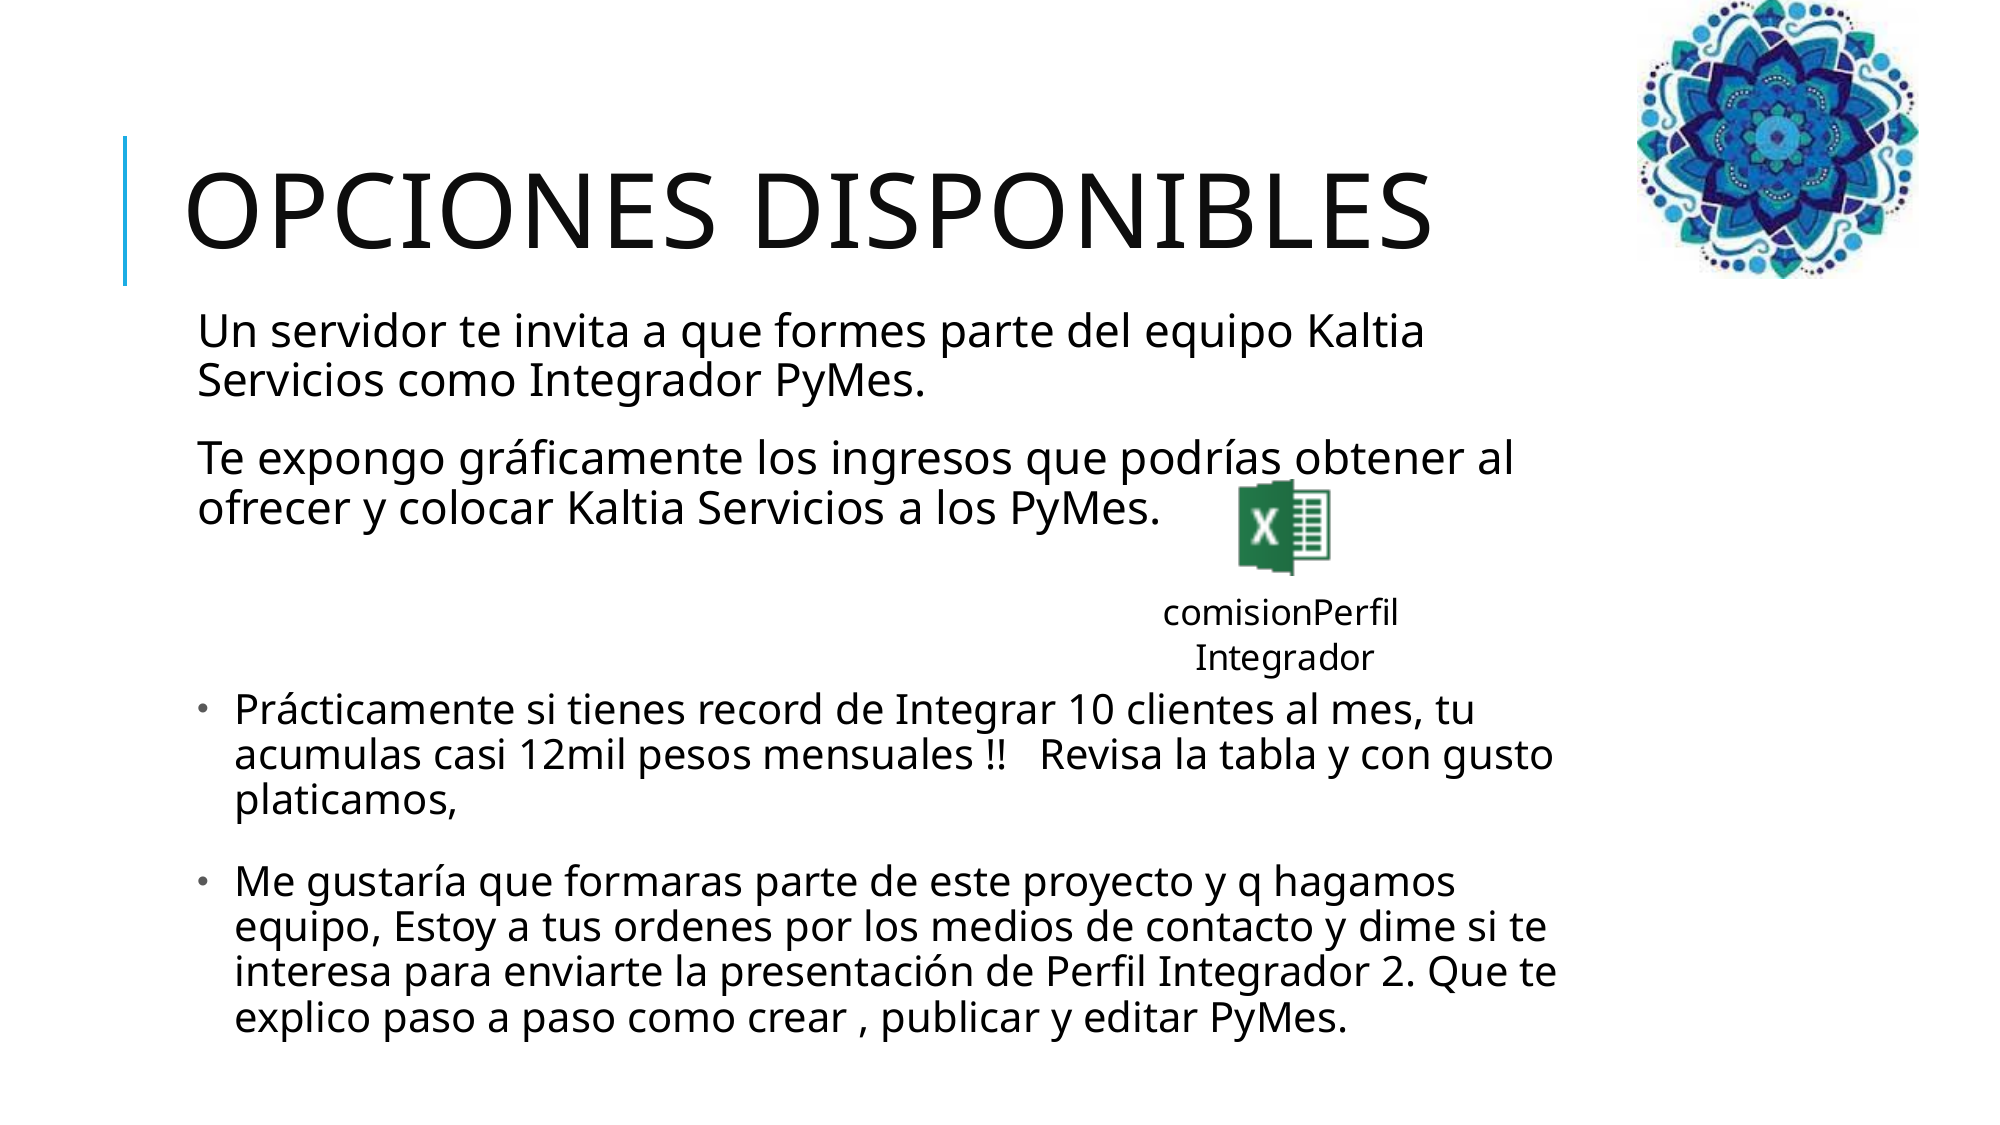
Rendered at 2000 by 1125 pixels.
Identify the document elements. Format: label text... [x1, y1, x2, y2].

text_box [1141, 478, 1430, 723]
title Opciones disponibles [167, 96, 1762, 342]
list Un servidor te invita a que formes parte del equipo Kaltia Servicios como Integrador PyMes. Te expongo gráficamente los ingresos que podrías obtener al ofrecer y colocar Kaltia Servicios a los PyMes. [174, 299, 1600, 680]
picture [1636, 0, 1919, 280]
text_box Prácticamente si tienes record de Integrar 10 clientes al mes, tu acumulas casi 12mil pesos mensuales !! Revisa la tabla y con gusto platicamos, Me gustaría que formaras parte de este proyecto y q hagamos equipo, Estoy a tus ordenes por los medios de contacto y dime si te interesa para enviarte la presentación de Perfil Integrador 2. Que te explico paso a paso como crear , publicar y editar PyMes. [174, 680, 1600, 1073]
